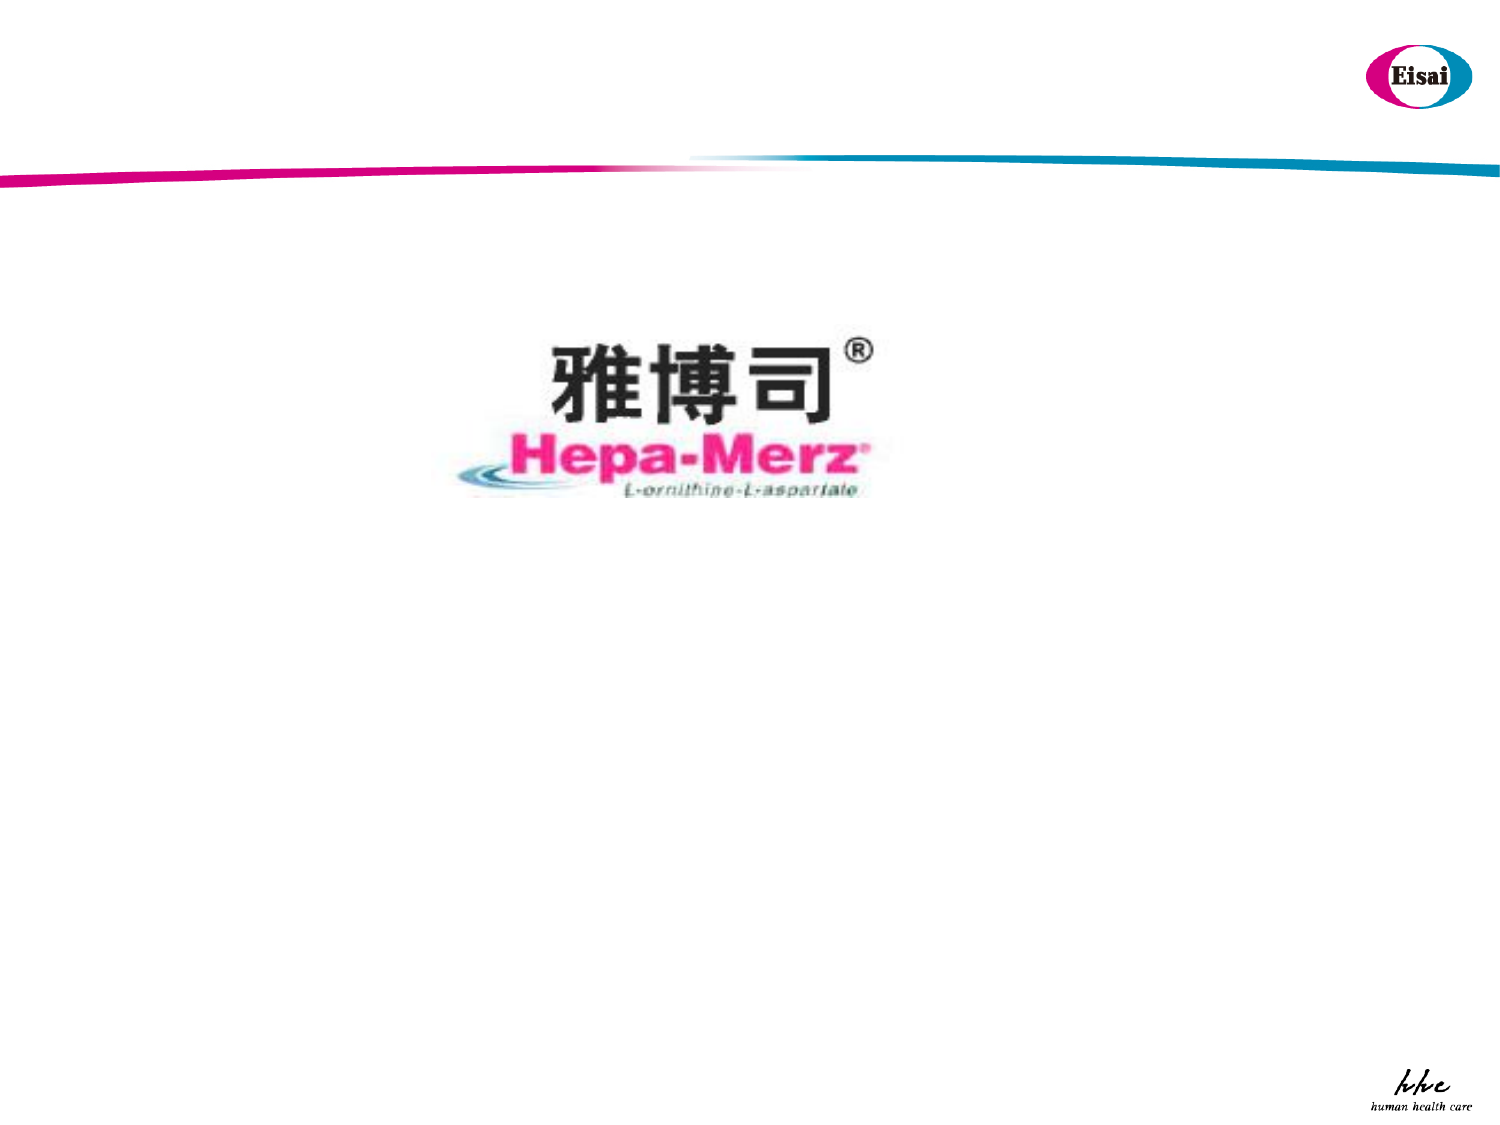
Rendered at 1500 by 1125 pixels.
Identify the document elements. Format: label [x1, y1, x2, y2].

picture [1371, 1069, 1473, 1111]
picture [431, 324, 923, 498]
picture [1366, 45, 1450, 110]
picture [1424, 83, 1473, 110]
picture [1436, 45, 1473, 70]
picture [0, 152, 1500, 191]
